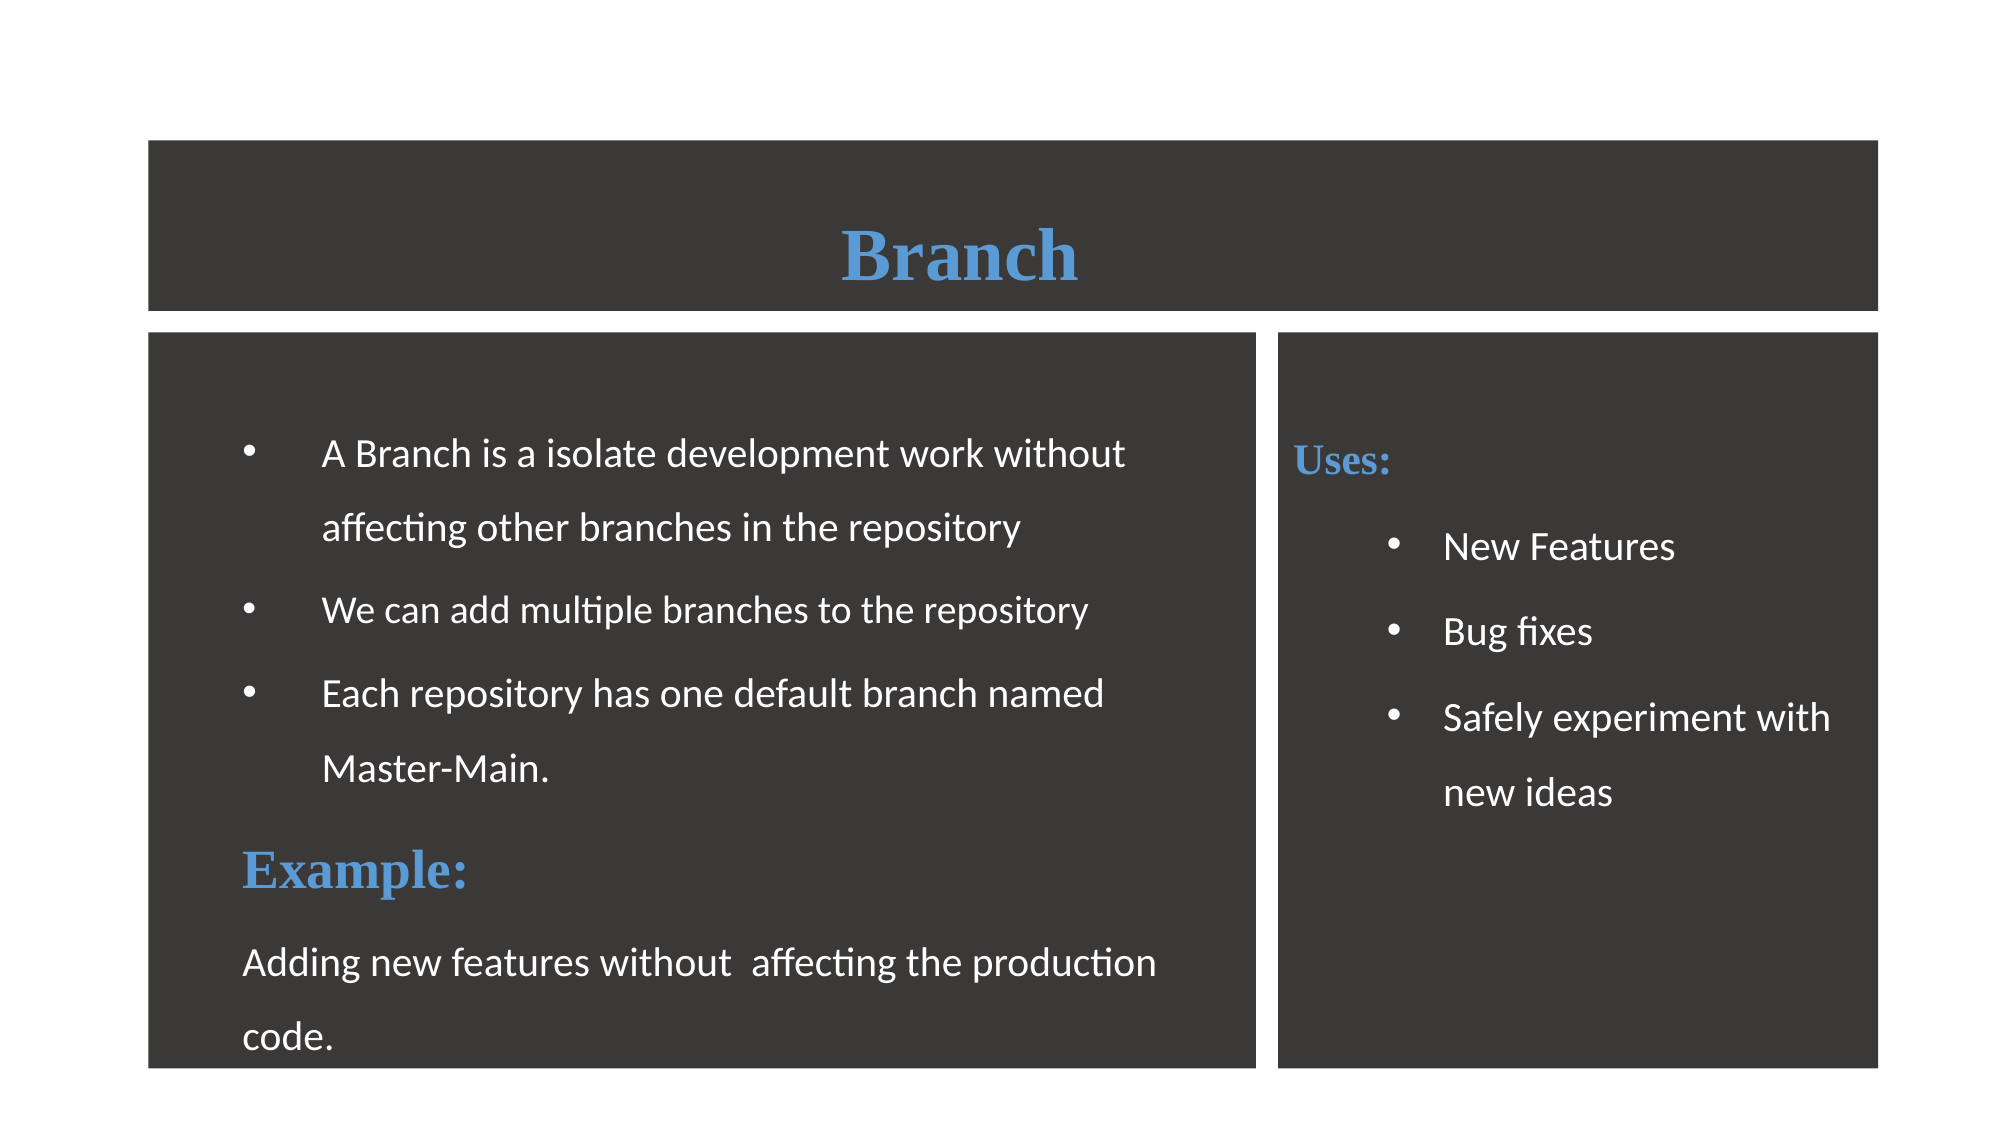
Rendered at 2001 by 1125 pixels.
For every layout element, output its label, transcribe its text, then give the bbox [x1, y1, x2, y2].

subtitle A Branch is a isolate development work without affecting other branches in the repository We can add multiple branches to the repository Each repository has one default branch named Master-Main. Example: Adding new features without affecting the production code. [148, 332, 1256, 1069]
text_box Branch [148, 140, 1879, 311]
title A [249, 311, 1750, 576]
text_box Uses: New Features Bug fixes Safely experiment with new ideas [1278, 332, 1879, 1069]
